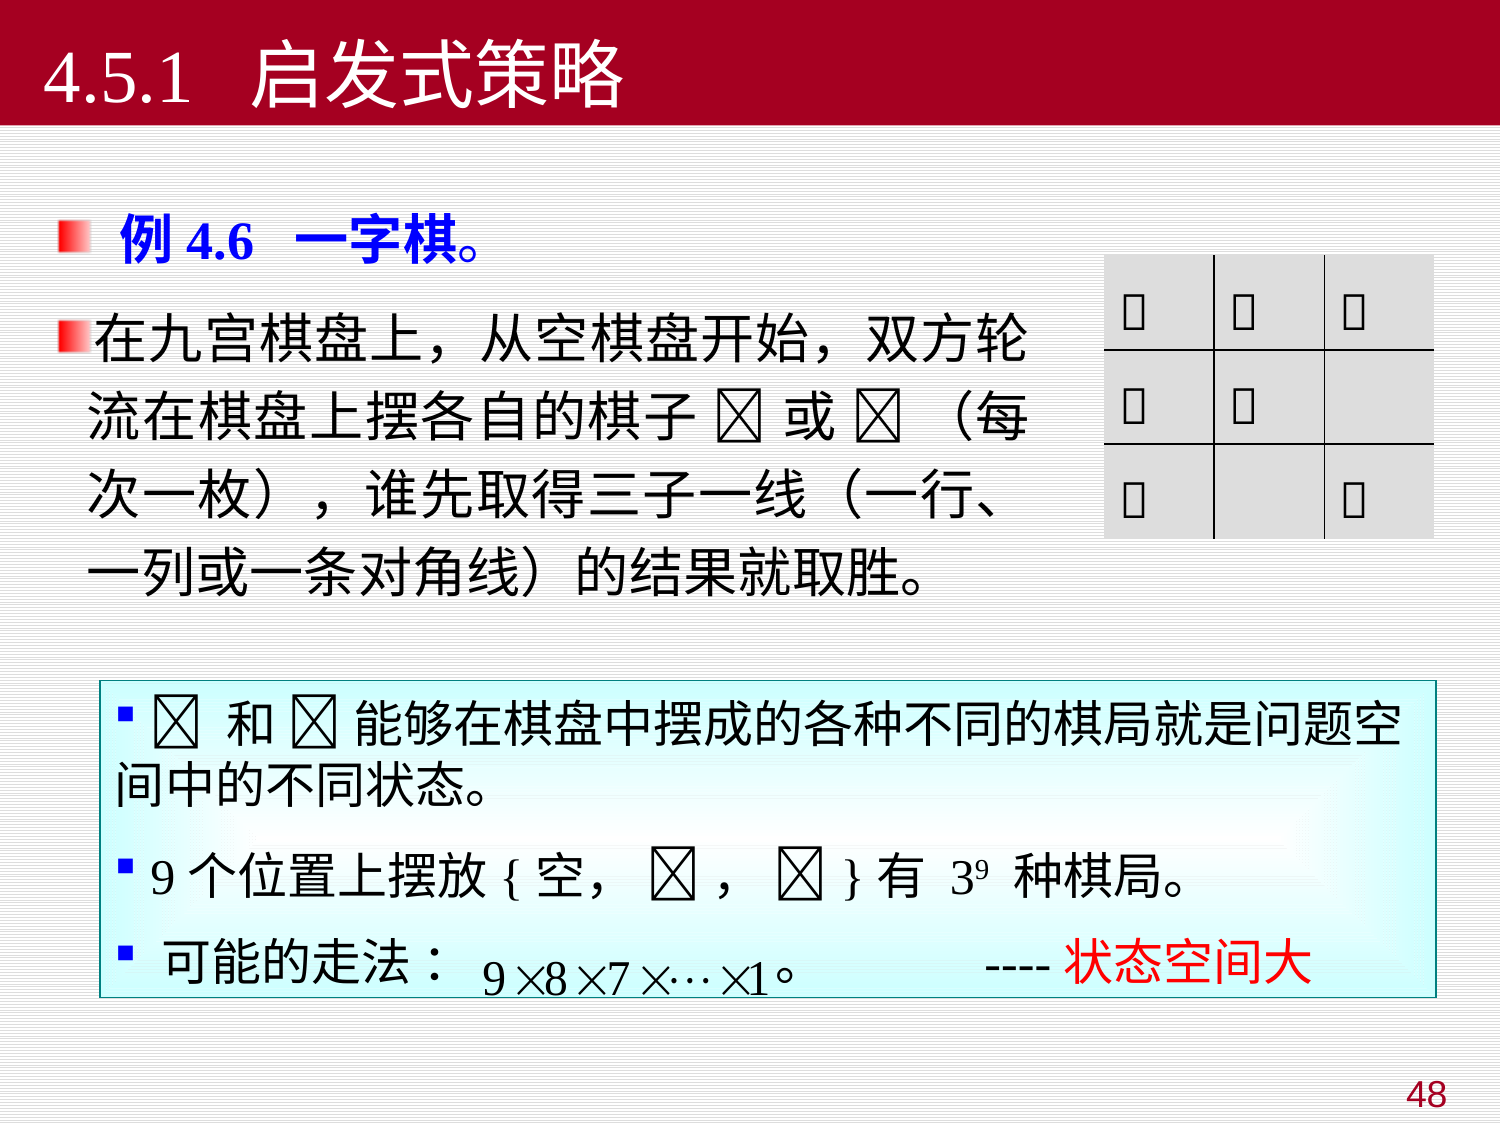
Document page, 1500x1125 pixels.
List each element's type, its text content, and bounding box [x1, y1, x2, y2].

table_header  [1104, 255, 1213, 349]
table_cell [1325, 351, 1434, 443]
list 例4.6 一字棋。 在九宫棋盘上，从空棋盘开始，双方轮流在棋盘上摆各自的棋子  或  （每次一枚），谁先取得三子一线（一行、一列或一条对角线）的结果就取胜。 [40, 184, 1046, 1036]
picture [56, 218, 95, 257]
slide_number 48 [1137, 1062, 1463, 1122]
table_header  [1325, 255, 1434, 349]
table_cell  [1215, 351, 1324, 443]
table_cell  [1104, 445, 1213, 539]
table_cell  [1325, 445, 1434, 539]
table_cell  [1104, 351, 1213, 443]
picture [56, 318, 95, 357]
title 4.5.1 启发式策略 [0, 0, 1500, 126]
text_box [99, 680, 1437, 1011]
table_cell [1215, 445, 1324, 539]
table_header  [1215, 255, 1324, 349]
